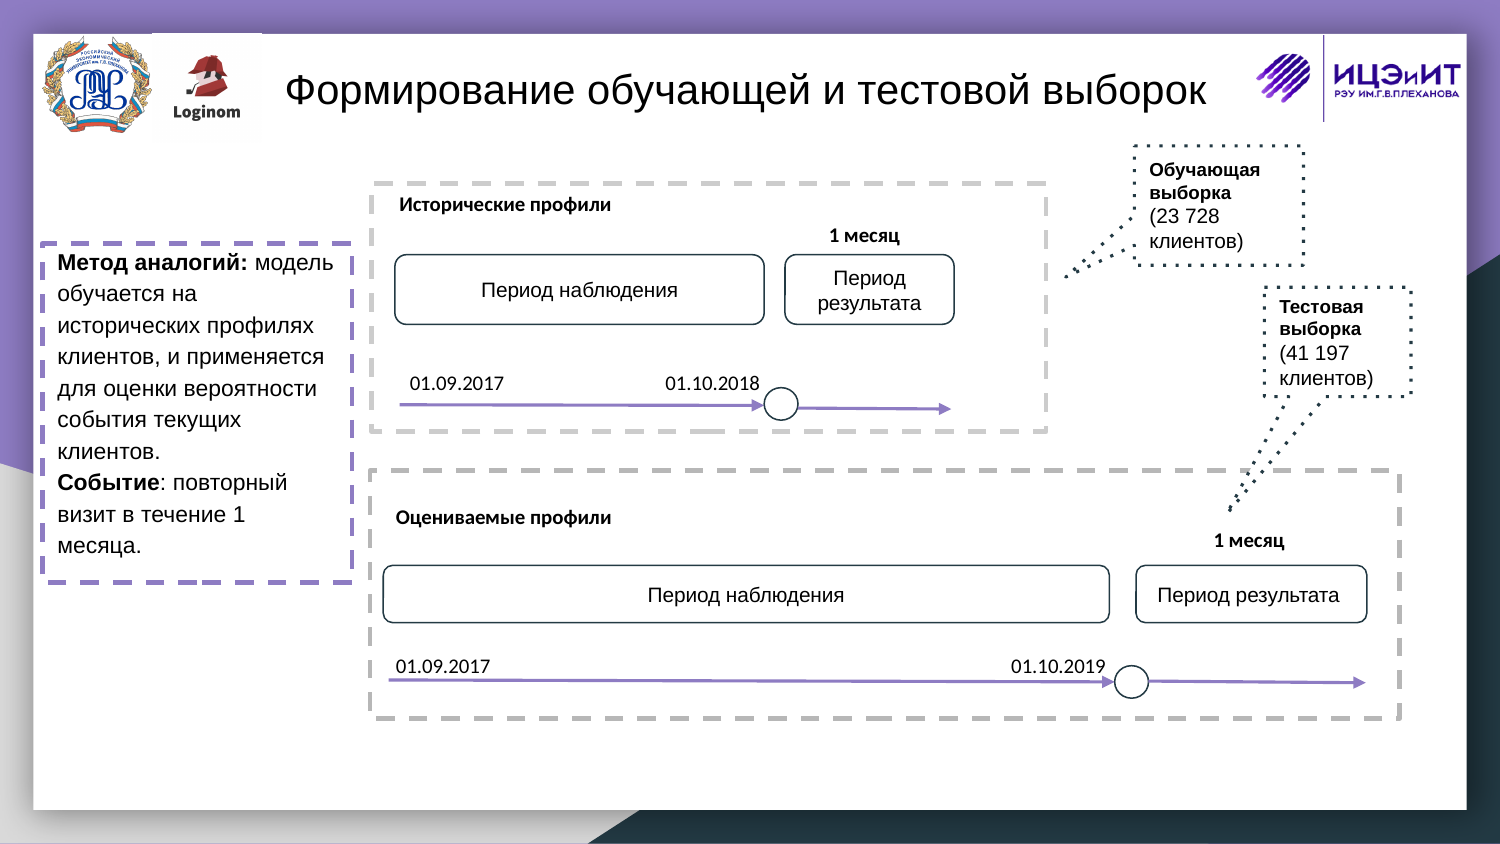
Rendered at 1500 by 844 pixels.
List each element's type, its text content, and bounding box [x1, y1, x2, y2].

text_box 01.09.2017 01.10.2019 [380, 637, 1124, 676]
text_box Период результата [784, 254, 955, 325]
text_box Период результата [1135, 565, 1367, 623]
text_box Период наблюдения [394, 254, 765, 325]
text_box 01.09.2017 01.10.2018 [394, 354, 778, 387]
title Формирование обучающей и тестовой выборок [267, 47, 1332, 134]
text_box [764, 387, 799, 421]
picture [1255, 35, 1462, 122]
text_box Период наблюдения [383, 565, 1110, 623]
text_box [369, 470, 1400, 719]
text_box 1 месяц [813, 206, 932, 245]
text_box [388, 679, 1115, 683]
text_box 1 месяц [1198, 511, 1323, 550]
text_box Метод аналогий: модель обучается на исторических профилях клиентов, и применяется для оценки вероятности события текущих клиентов. Событие: повторный визит в течение 1 месяца. [42, 243, 352, 583]
picture [42, 33, 262, 144]
text_box [371, 183, 1047, 432]
text_box Исторические профили [384, 175, 681, 233]
text_box [1115, 665, 1149, 699]
text_box Обучающая выборка (23 728 клиентов) [1065, 145, 1304, 278]
text_box Оцениваемые профили [380, 488, 678, 547]
text_box Тестовая выборка (41 197 клиентов) [1226, 287, 1412, 514]
